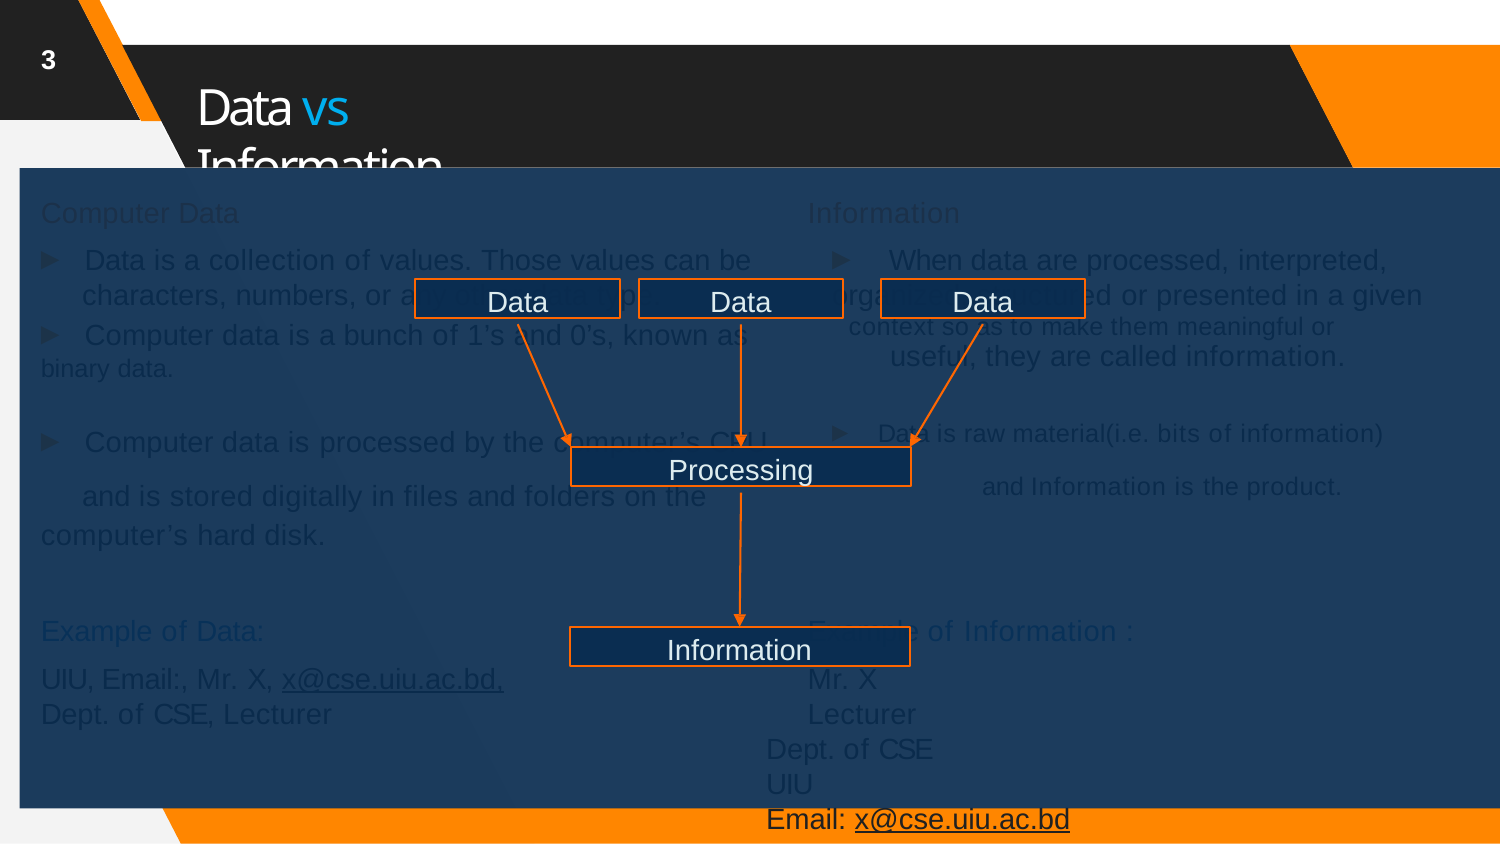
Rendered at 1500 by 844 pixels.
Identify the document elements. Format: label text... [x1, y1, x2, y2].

text_box Data [415, 278, 620, 318]
text_box Information [569, 626, 910, 667]
title Data vs Information [194, 73, 570, 168]
text_box Computer Data Information ▸ Data is a collection of values. Those values can be ▸ When data are processed, interpreted, characters, numbers, or any other data type. organized, structured or presented in a given ▸ Computer data is a bunch of 1’s and 0’s, known as context so as to make them meaningful or binary data. useful, they are called information. ▸ Computer data is processed by the computer’s CPU ▸ Data is raw material(i.e. bits of information) and is stored digitally in files and folders on the and Information is the product. computer’s hard disk. Example of Data: Example of Information : UIU, Email:, Mr. X, x@cse.uiu.ac.bd, Mr. X Dept. of CSE, Lecturer Lecturer Dept. of CSE UIU Email: x@cse.uiu.ac.bd [40, 809, 1431, 836]
text_box [734, 324, 748, 448]
text_box Processing [571, 446, 911, 487]
text_box Data [880, 278, 1086, 318]
text_box [516, 323, 572, 448]
text_box [19, 168, 1500, 809]
text_box [909, 323, 984, 447]
text_box [733, 492, 747, 627]
text_box Data [638, 278, 844, 318]
text_box 3 [39, 40, 59, 75]
